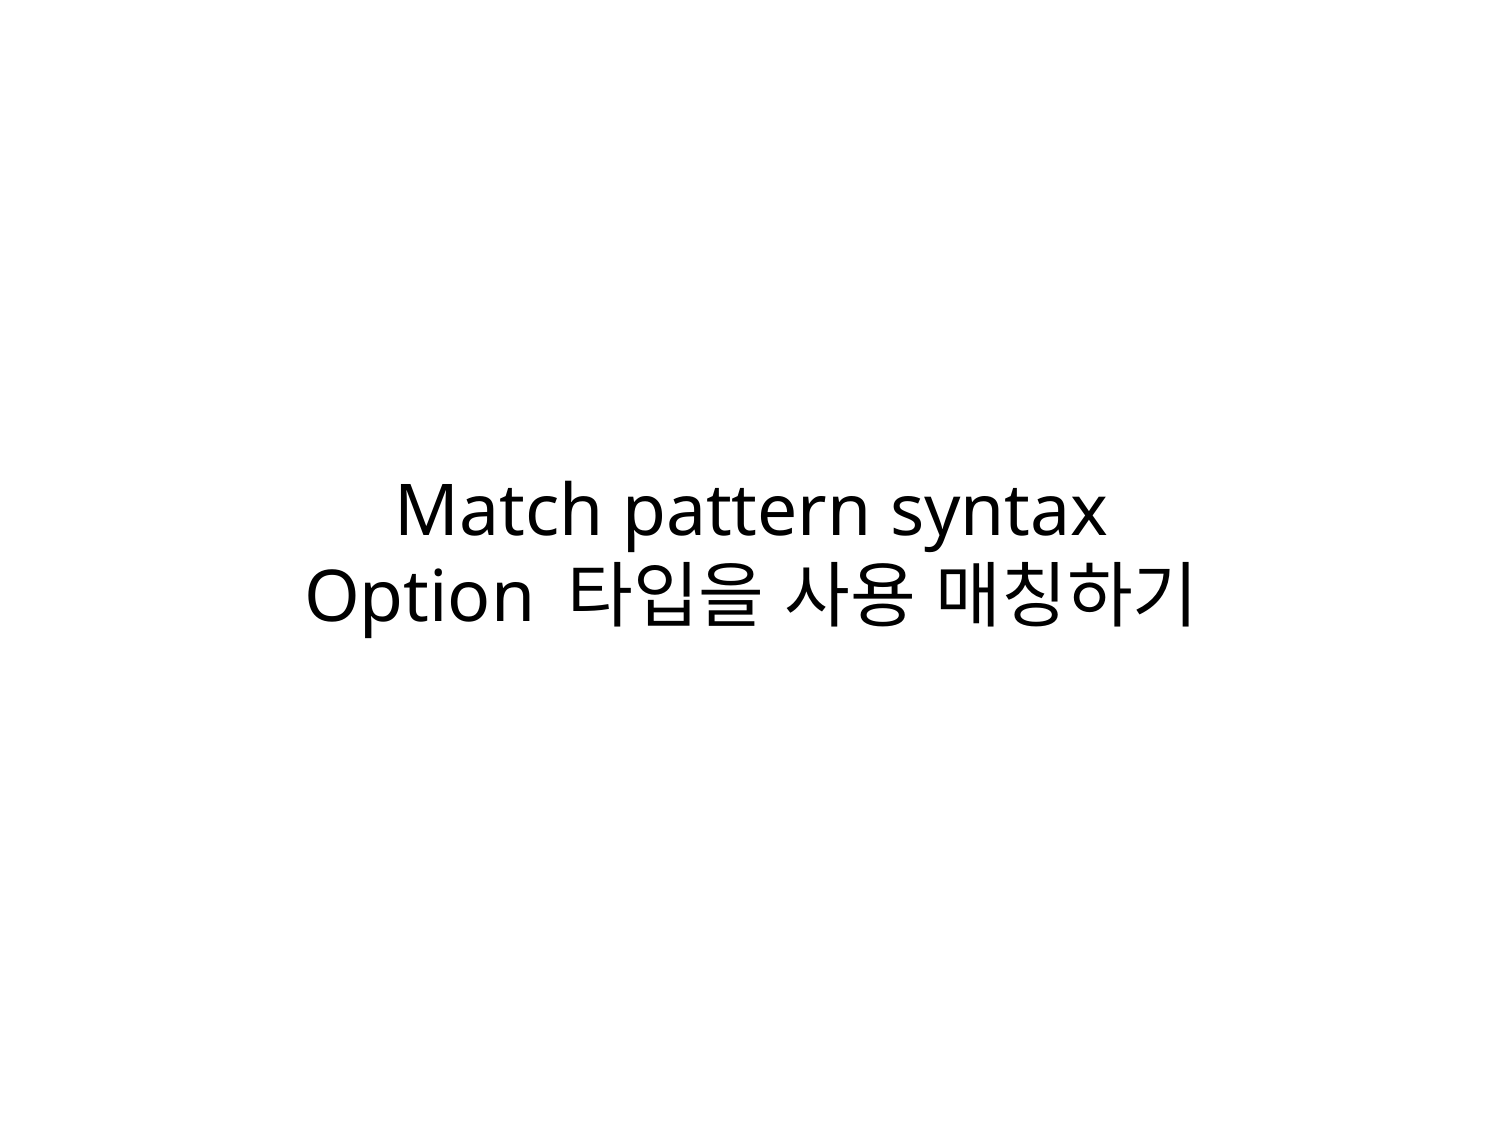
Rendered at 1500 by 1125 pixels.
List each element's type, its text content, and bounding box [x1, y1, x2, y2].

title Match pattern syntax Option 타입을 사용 매칭하기 [76, 456, 1427, 644]
